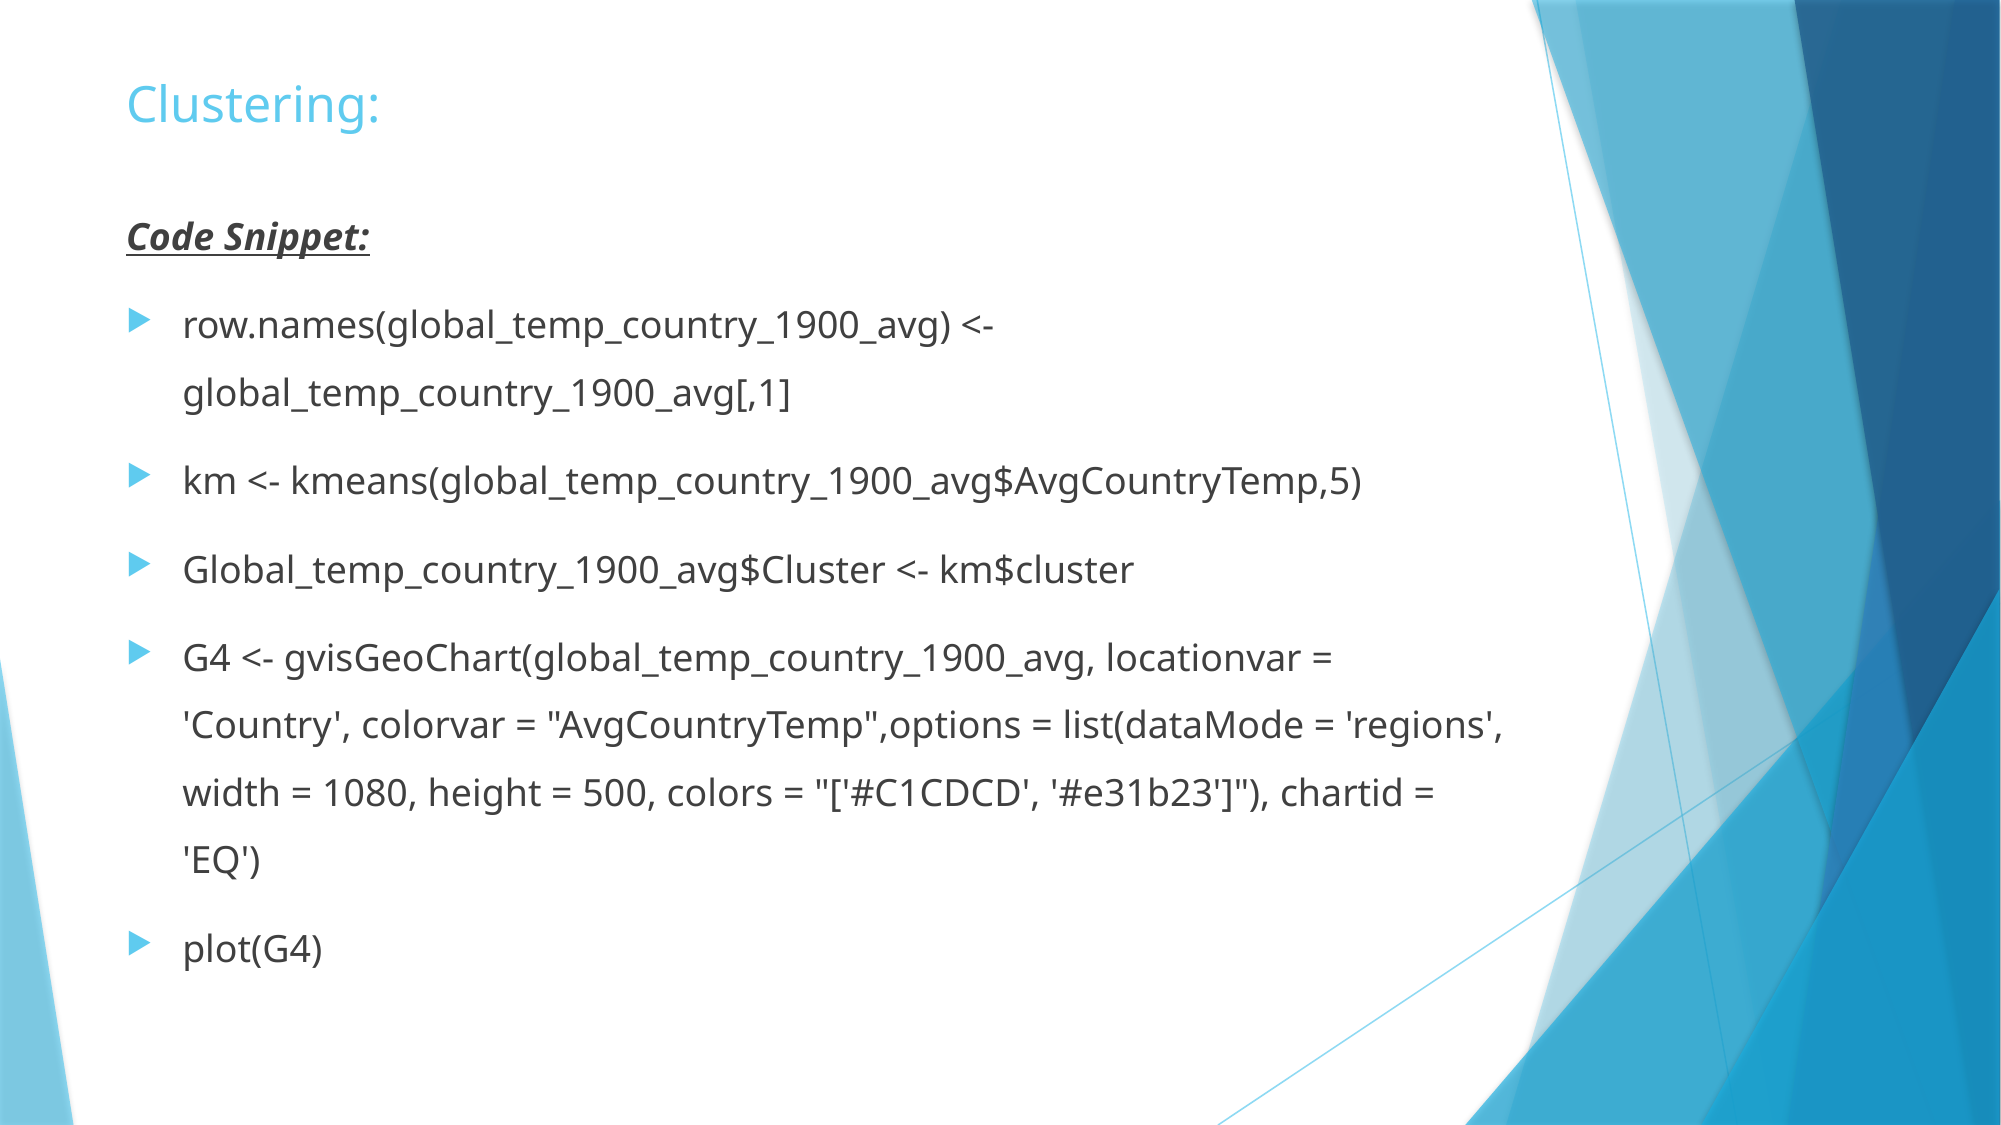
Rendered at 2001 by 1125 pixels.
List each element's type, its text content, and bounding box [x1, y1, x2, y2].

list Code Snippet: row.names(global_temp_country_1900_avg) <- global_temp_country_1900_avg[,1] km <- kmeans(global_temp_country_1900_avg$AvgCountryTemp,5) Global_temp_country_1900_avg$Cluster <- km$cluster G4 <- gvisGeoChart(global_temp_country_1900_avg, locationvar = 'Country', colorvar = "AvgCountryTemp",options = list(dataMode = 'regions', width = 1080, height = 500, colors = "['#C1CDCD', '#e31b23']"), chartid = 'EQ') plot(G4) [111, 183, 1522, 991]
title Clustering: [111, 65, 1522, 136]
